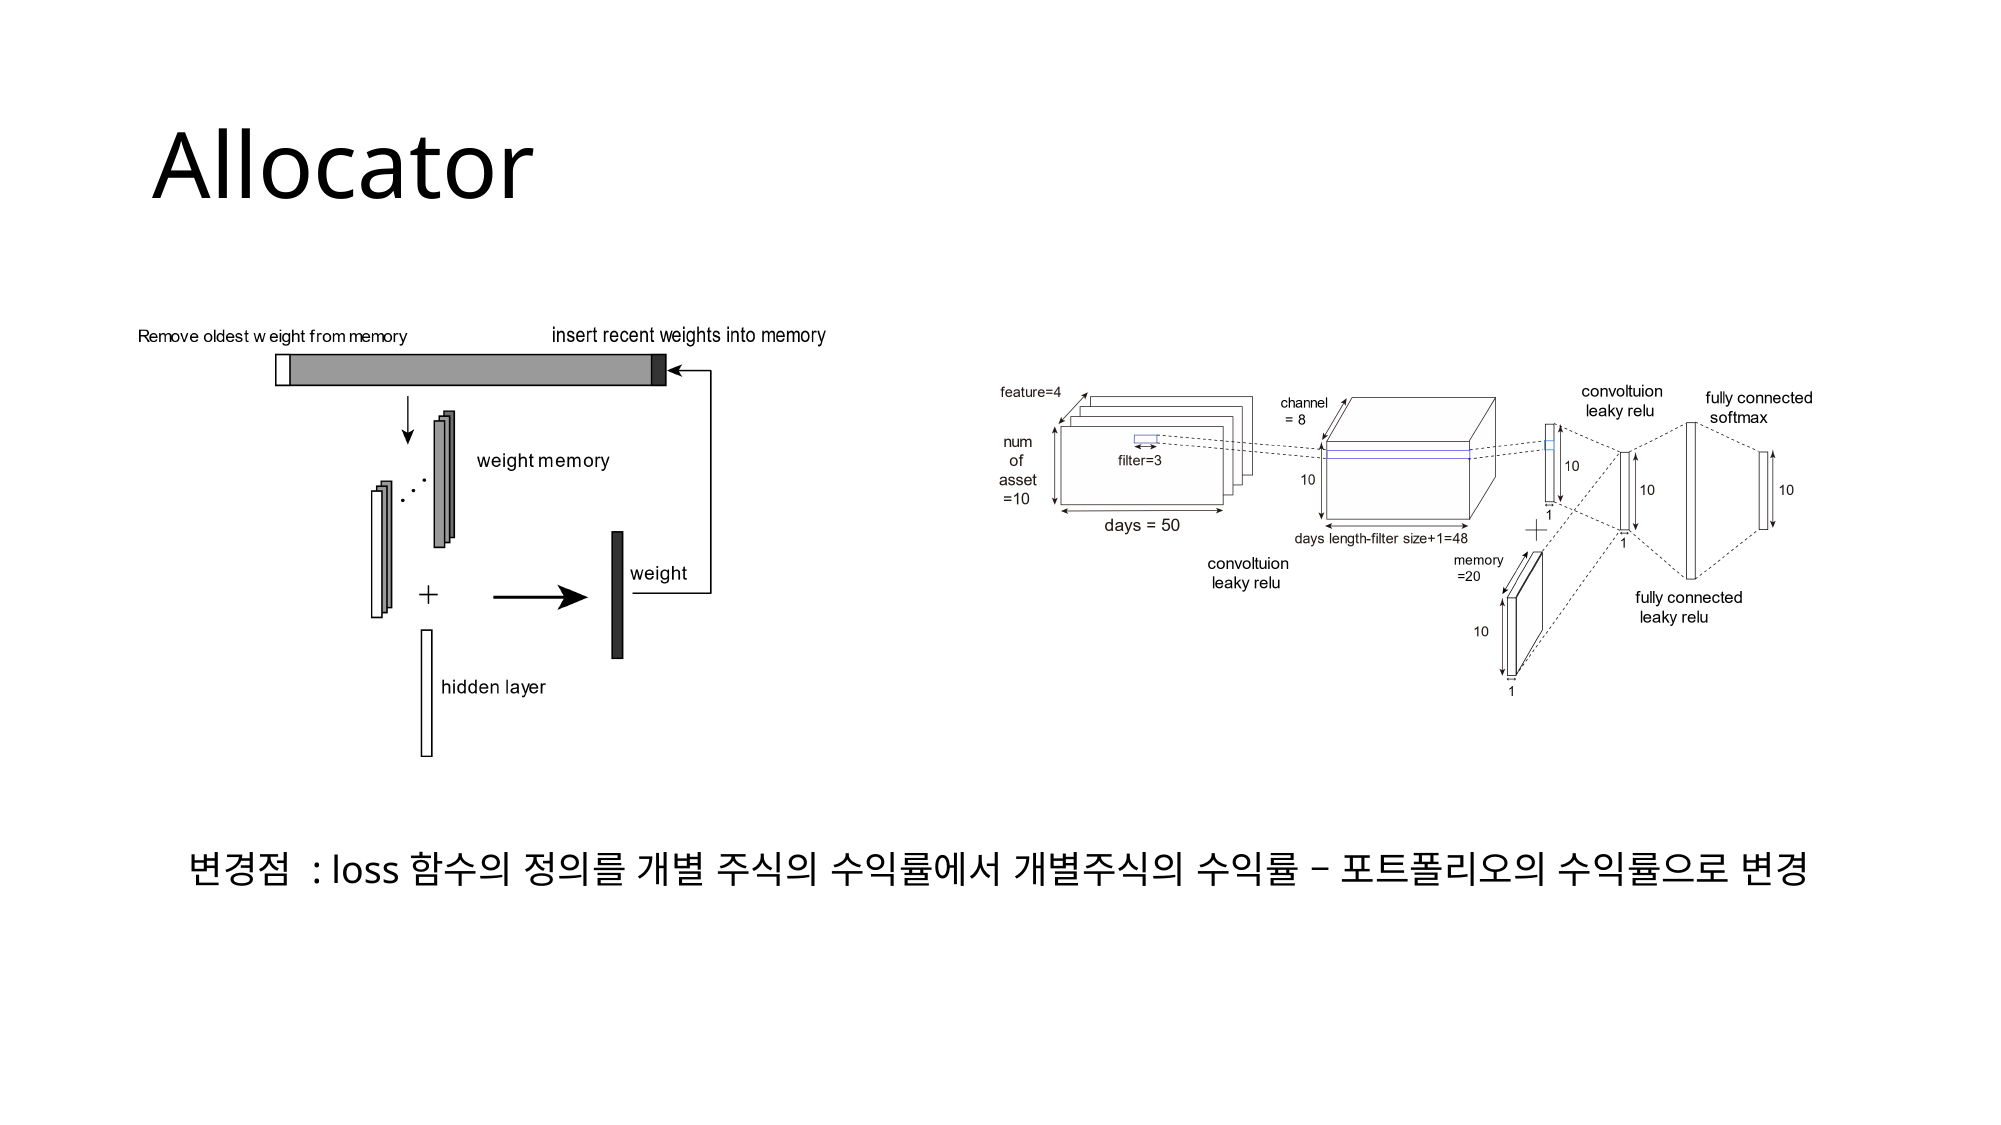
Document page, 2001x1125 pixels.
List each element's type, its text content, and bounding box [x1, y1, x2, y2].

picture [999, 382, 1827, 698]
title Allocator [137, 59, 1863, 278]
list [137, 322, 868, 758]
